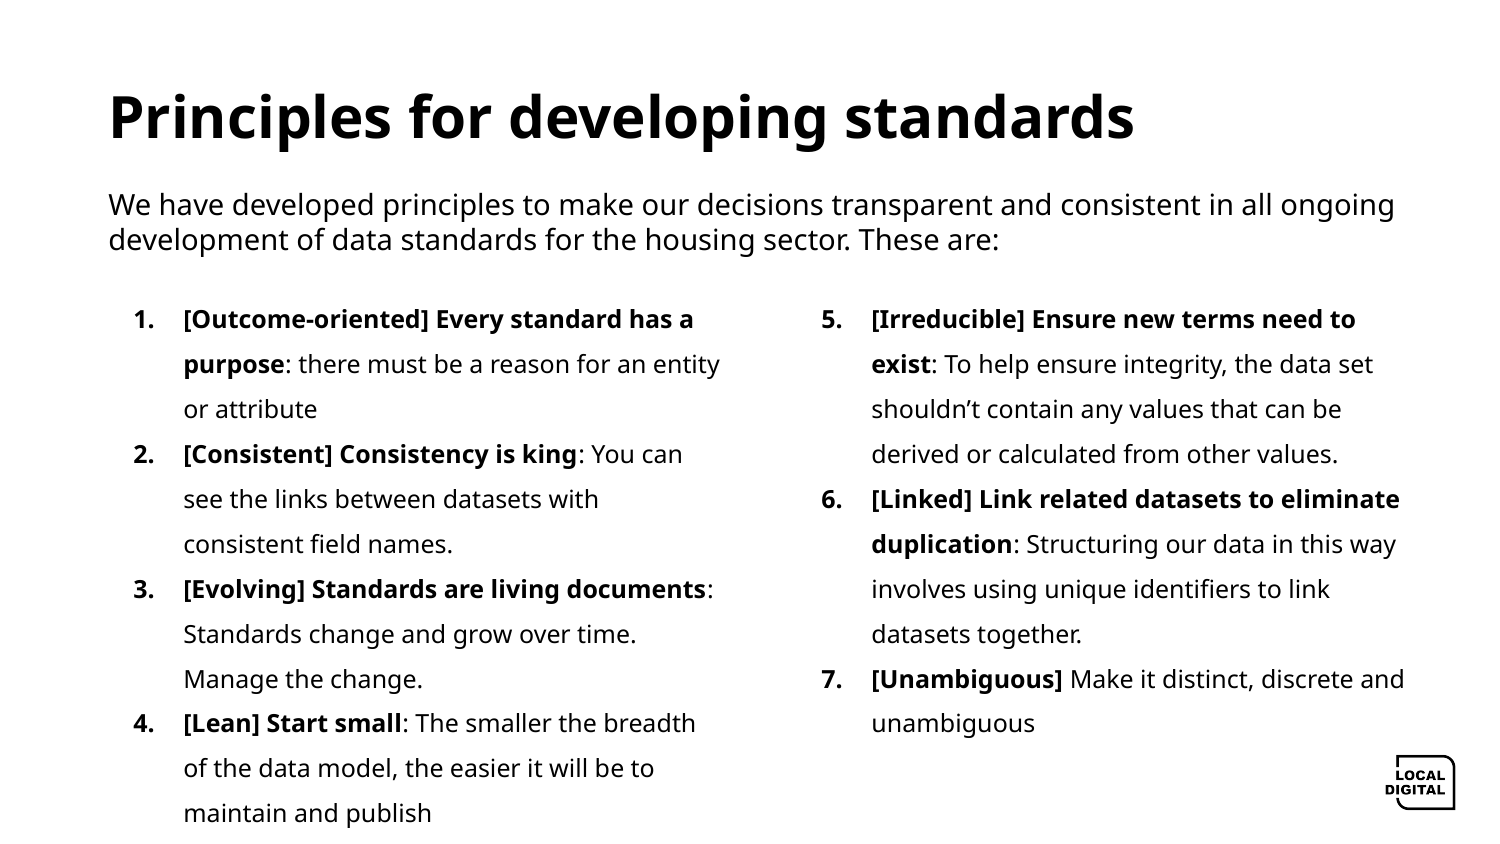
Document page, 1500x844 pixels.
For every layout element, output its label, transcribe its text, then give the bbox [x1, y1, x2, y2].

title Principles for developing standards [93, 65, 1405, 160]
picture [1372, 744, 1469, 821]
list We have developed principles to make our decisions transparent and consistent in all ongoing development of data standards for the housing sector. These are: [93, 171, 1430, 339]
list [Outcome-oriented] Every standard has a purpose: there must be a reason for an entity or attribute [Consistent] Consistency is king: You can see the links between datasets with consistent field names. [Evolving] Standards are living documents: Standards change and grow over time. Manage the change. [Lean] Start small: The smaller the breadth of the data model, the easier it will be to maintain and publish [93, 339, 742, 773]
list [Irreducible] Ensure new terms need to exist: To help ensure integrity, the data set shouldn’t contain any values that can be derived or calculated from other values. [Linked] Link related datasets to eliminate duplication: Structuring our data in this way involves using unique identifiers to link datasets together. [Unambiguous] Make it distinct, discrete and unambiguous [781, 274, 1430, 773]
